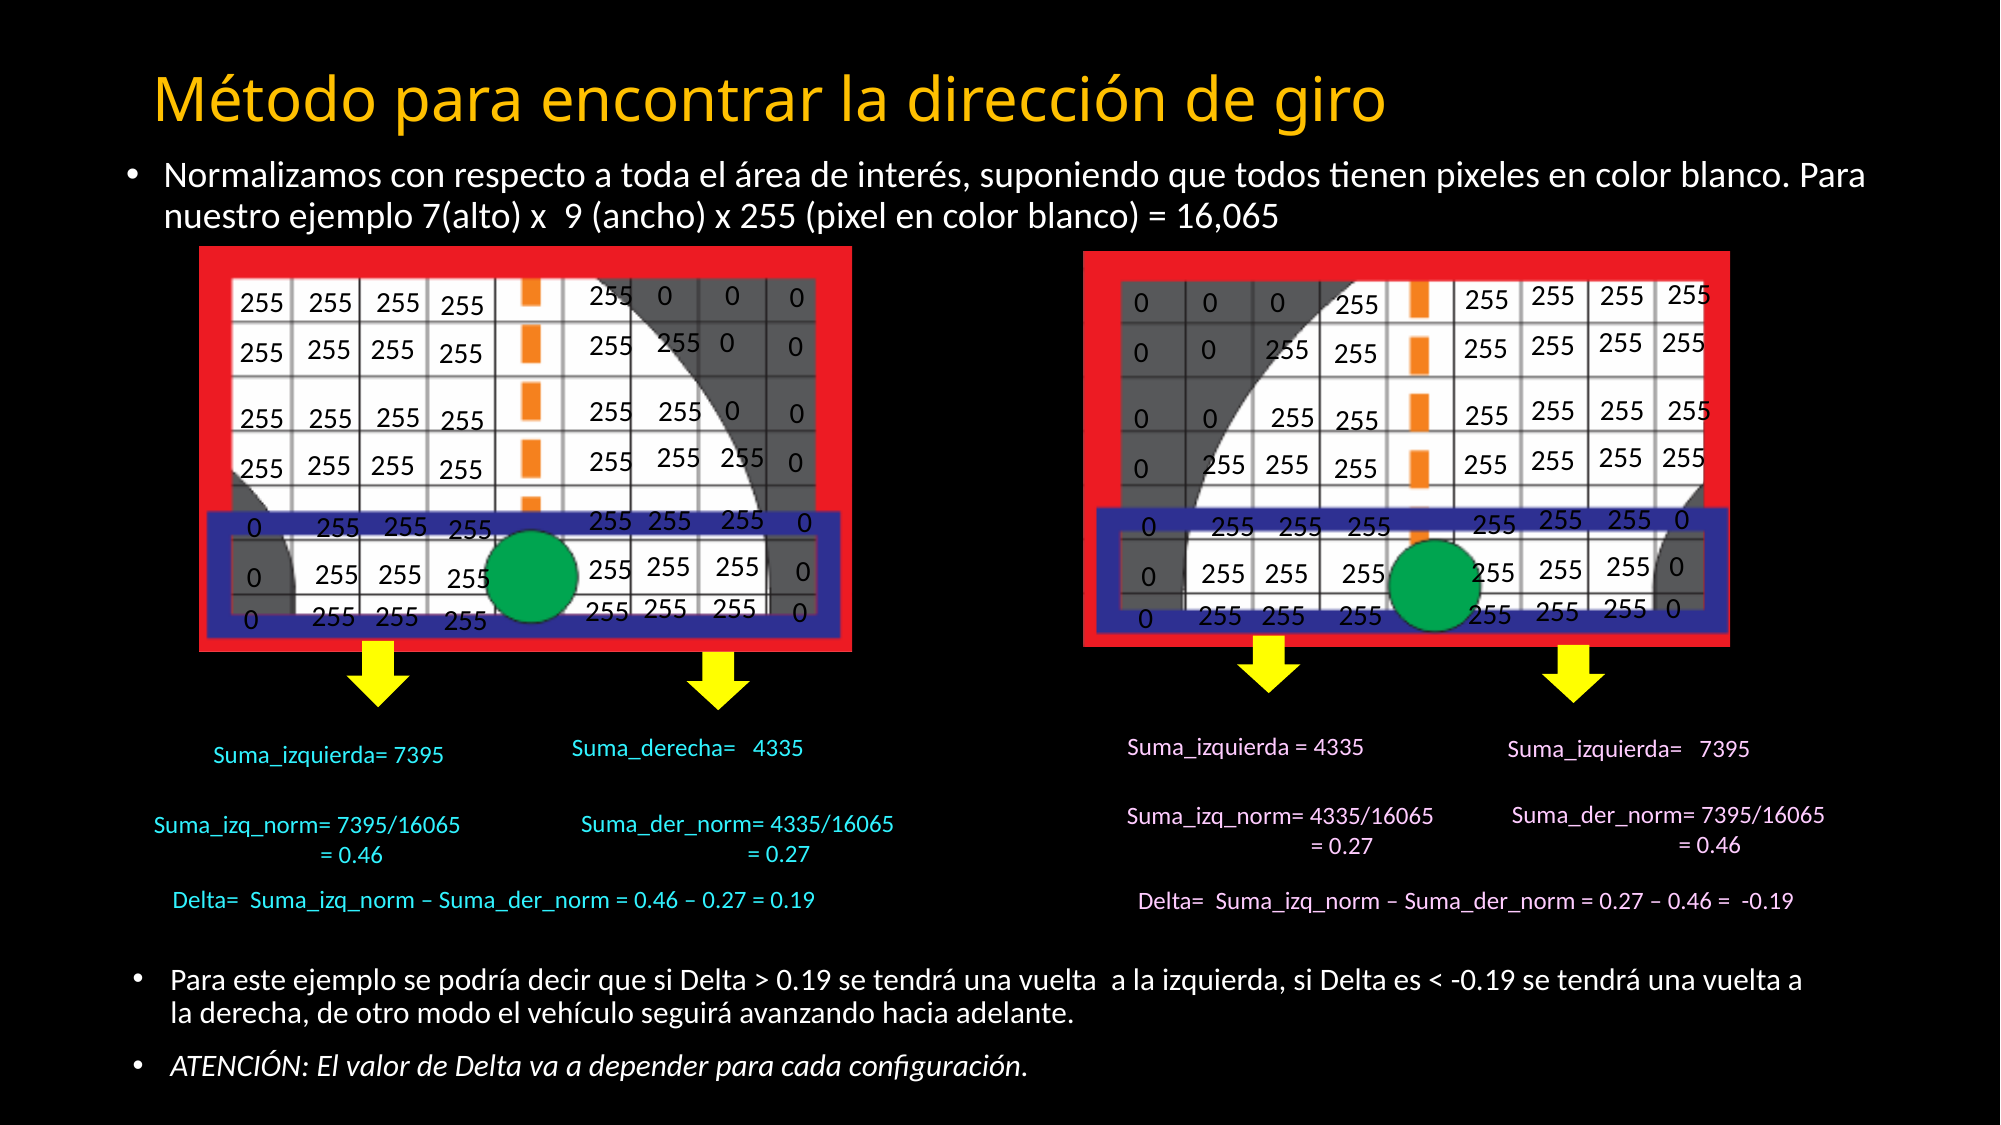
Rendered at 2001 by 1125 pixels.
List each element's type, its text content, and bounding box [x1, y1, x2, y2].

picture [199, 246, 853, 652]
text_box [1234, 647, 1304, 695]
text_box Delta= Suma_izq_norm – Suma_der_norm = 0.46 – 0.27 = 0.19 [158, 875, 832, 921]
text_box Suma_derecha= 4335 [557, 724, 825, 770]
text_box Delta= Suma_izq_norm – Suma_der_norm = 0.27 – 0.46 = -0.19 [1123, 876, 1811, 922]
text_box Suma_der_norm= 7395/16065 = 0.46 [1497, 791, 1842, 866]
text_box Suma_izq_norm= 7395/16065 = 0.46 [138, 801, 477, 877]
text_box [1539, 647, 1608, 705]
text_box Para este ejemplo se podría decir que si Delta > 0.19 se tendrá una vuelta a la izquierda, si Delta es < -0.19 se tendrá una vuelta a la derecha, de otro modo el vehículo seguirá avanzando hacia adelante. ATENCIÓN: El valor de Delta va a depender para cada configuración. [117, 955, 1843, 1093]
picture [1083, 251, 1731, 647]
text_box Normalizamos con respecto a toda el área de interés, suponiendo que todos tienen pixeles en color blanco. Para nuestro ejemplo 7(alto) x 9 (ancho) x 255 (pixel en color blanco) = 16,065 [111, 147, 1888, 270]
text_box Suma_izquierda = 4335 [1112, 722, 1386, 768]
text_box Suma_izq_norm= 4335/16065 = 0.27 [1112, 792, 1450, 868]
title Método para encontrar la dirección de giro [137, 59, 1863, 144]
text_box Suma_der_norm= 4335/16065 = 0.27 [566, 800, 911, 875]
text_box [343, 652, 413, 709]
text_box Suma_izquierda= 7395 [1493, 724, 1766, 770]
text_box [683, 652, 753, 712]
text_box Suma_izquierda= 7395 [198, 730, 461, 776]
